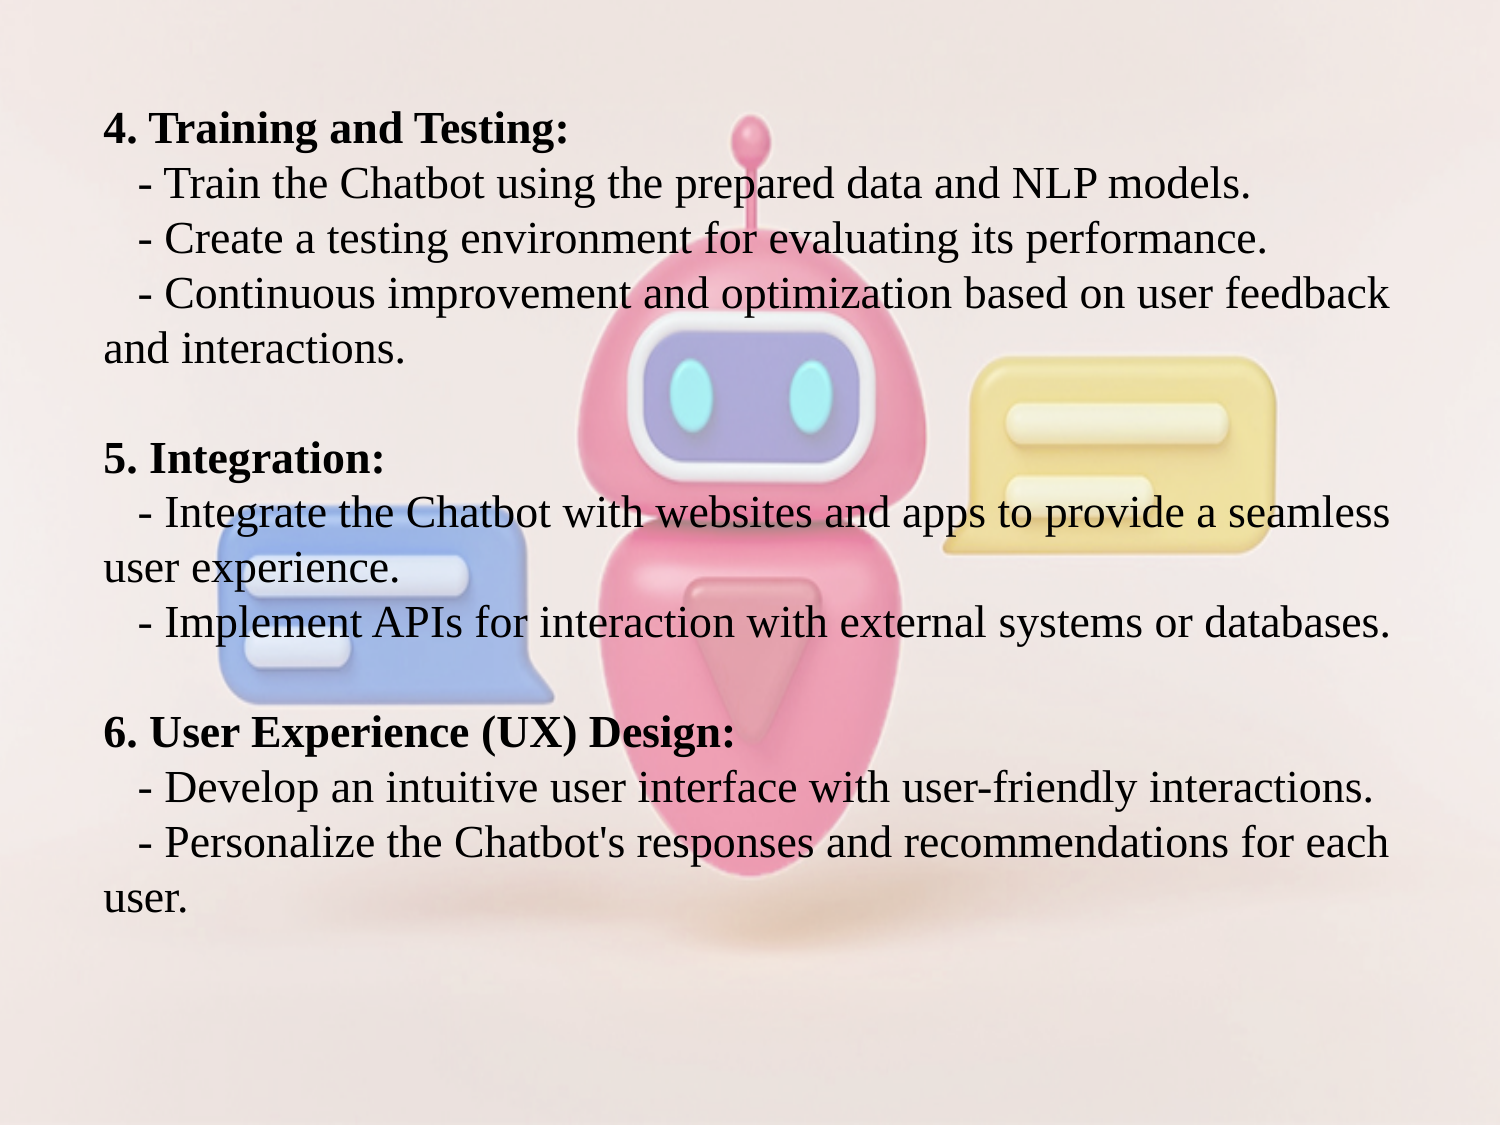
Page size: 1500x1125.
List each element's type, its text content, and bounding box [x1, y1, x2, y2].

text_box 4. Training and Testing: - Train the Chatbot using the prepared data and NLP models. - Create a testing environment for evaluating its performance. - Continuous improvement and optimization based on user feedback and interactions. 5. Integration: - Integrate the Chatbot with websites and apps to provide a seamless user experience. - Implement APIs for interaction with external systems or databases. 6. User Experience (UX) Design: - Develop an intuitive user interface with user-friendly interactions. - Personalize the Chatbot's responses and recommendations for each user. [88, 89, 1447, 985]
